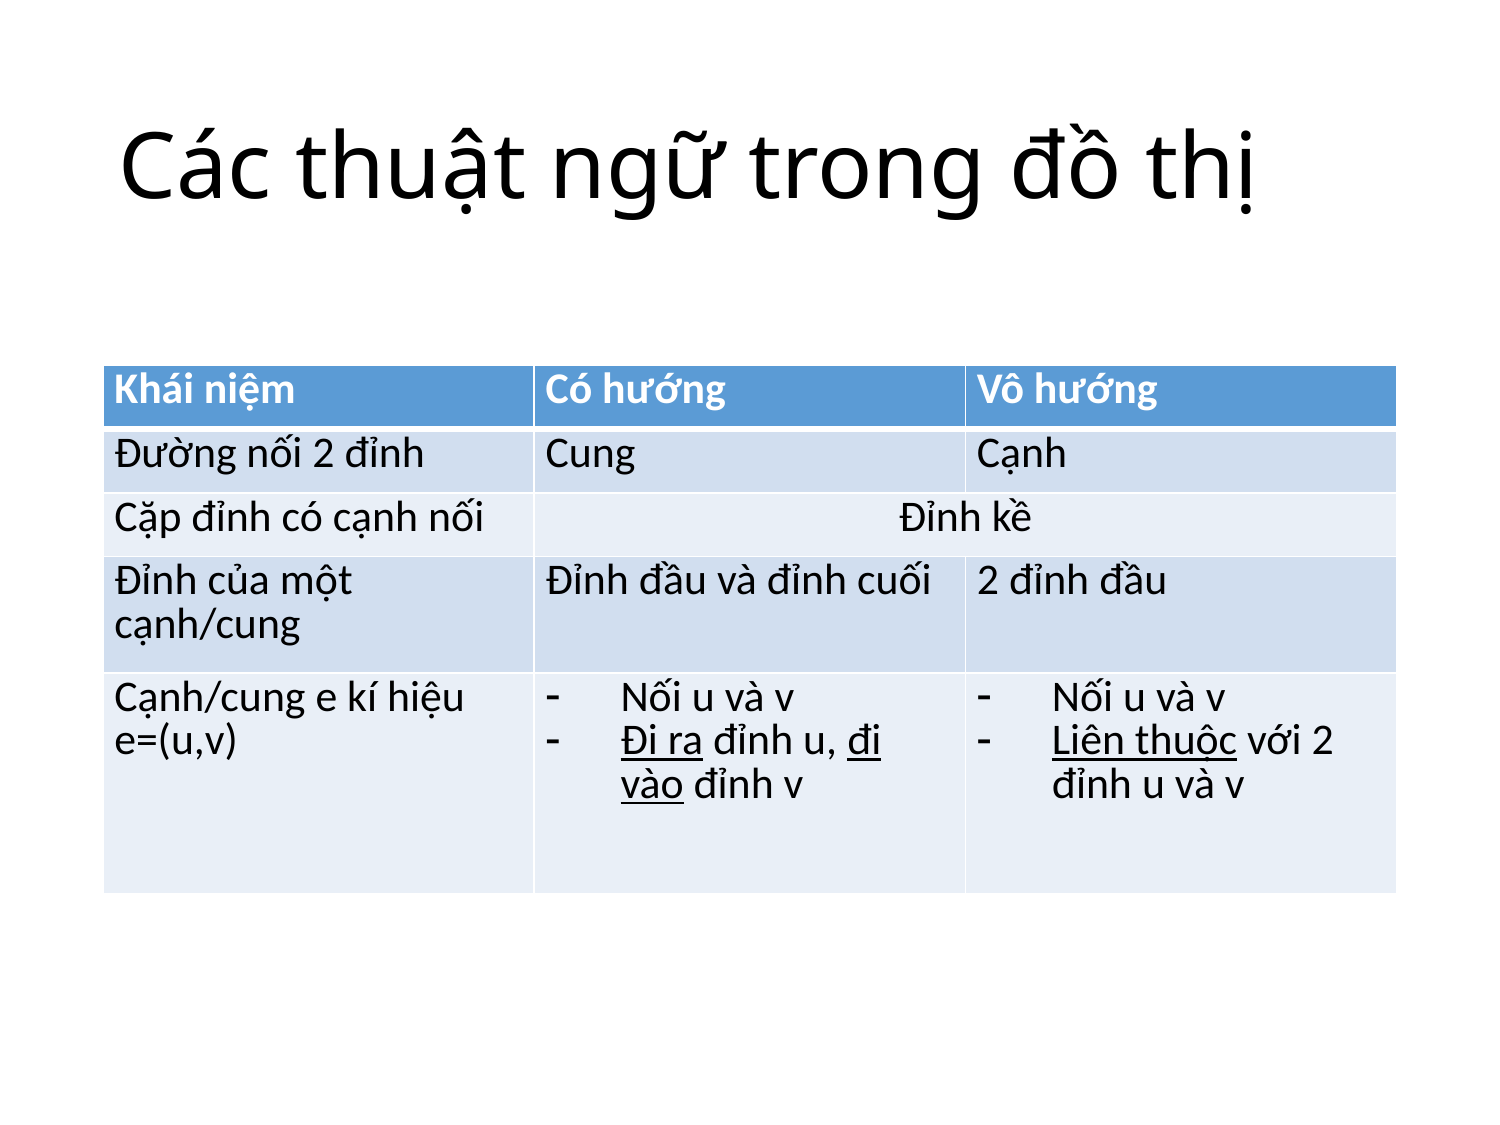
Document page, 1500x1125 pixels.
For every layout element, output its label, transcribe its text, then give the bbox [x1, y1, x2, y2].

table_cell Cung [535, 432, 965, 492]
table_header Khái niệm [104, 366, 533, 426]
title Các thuật ngữ trong đồ thị [103, 59, 1397, 278]
table_cell 2 đỉnh đầu [966, 557, 1396, 672]
table_cell Đường nối 2 đỉnh [104, 432, 533, 492]
table_cell Cạnh/cung e kí hiệu e=(u,v) [104, 674, 533, 893]
table_cell Nối u và v Liên thuộc với 2 đỉnh u và v [966, 674, 1396, 893]
table_header Có hướng [535, 366, 965, 426]
table_cell Cạnh [966, 432, 1396, 492]
table_cell Đỉnh kề [535, 494, 1396, 556]
table_cell Nối u và v Đi ra đỉnh u, đi vào đỉnh v [535, 674, 965, 893]
table_cell Đỉnh của một cạnh/cung [104, 557, 533, 672]
table_header Vô hướng [966, 366, 1396, 426]
table_cell Đỉnh đầu và đỉnh cuối [535, 557, 965, 672]
table_cell Cặp đỉnh có cạnh nối [104, 494, 533, 556]
